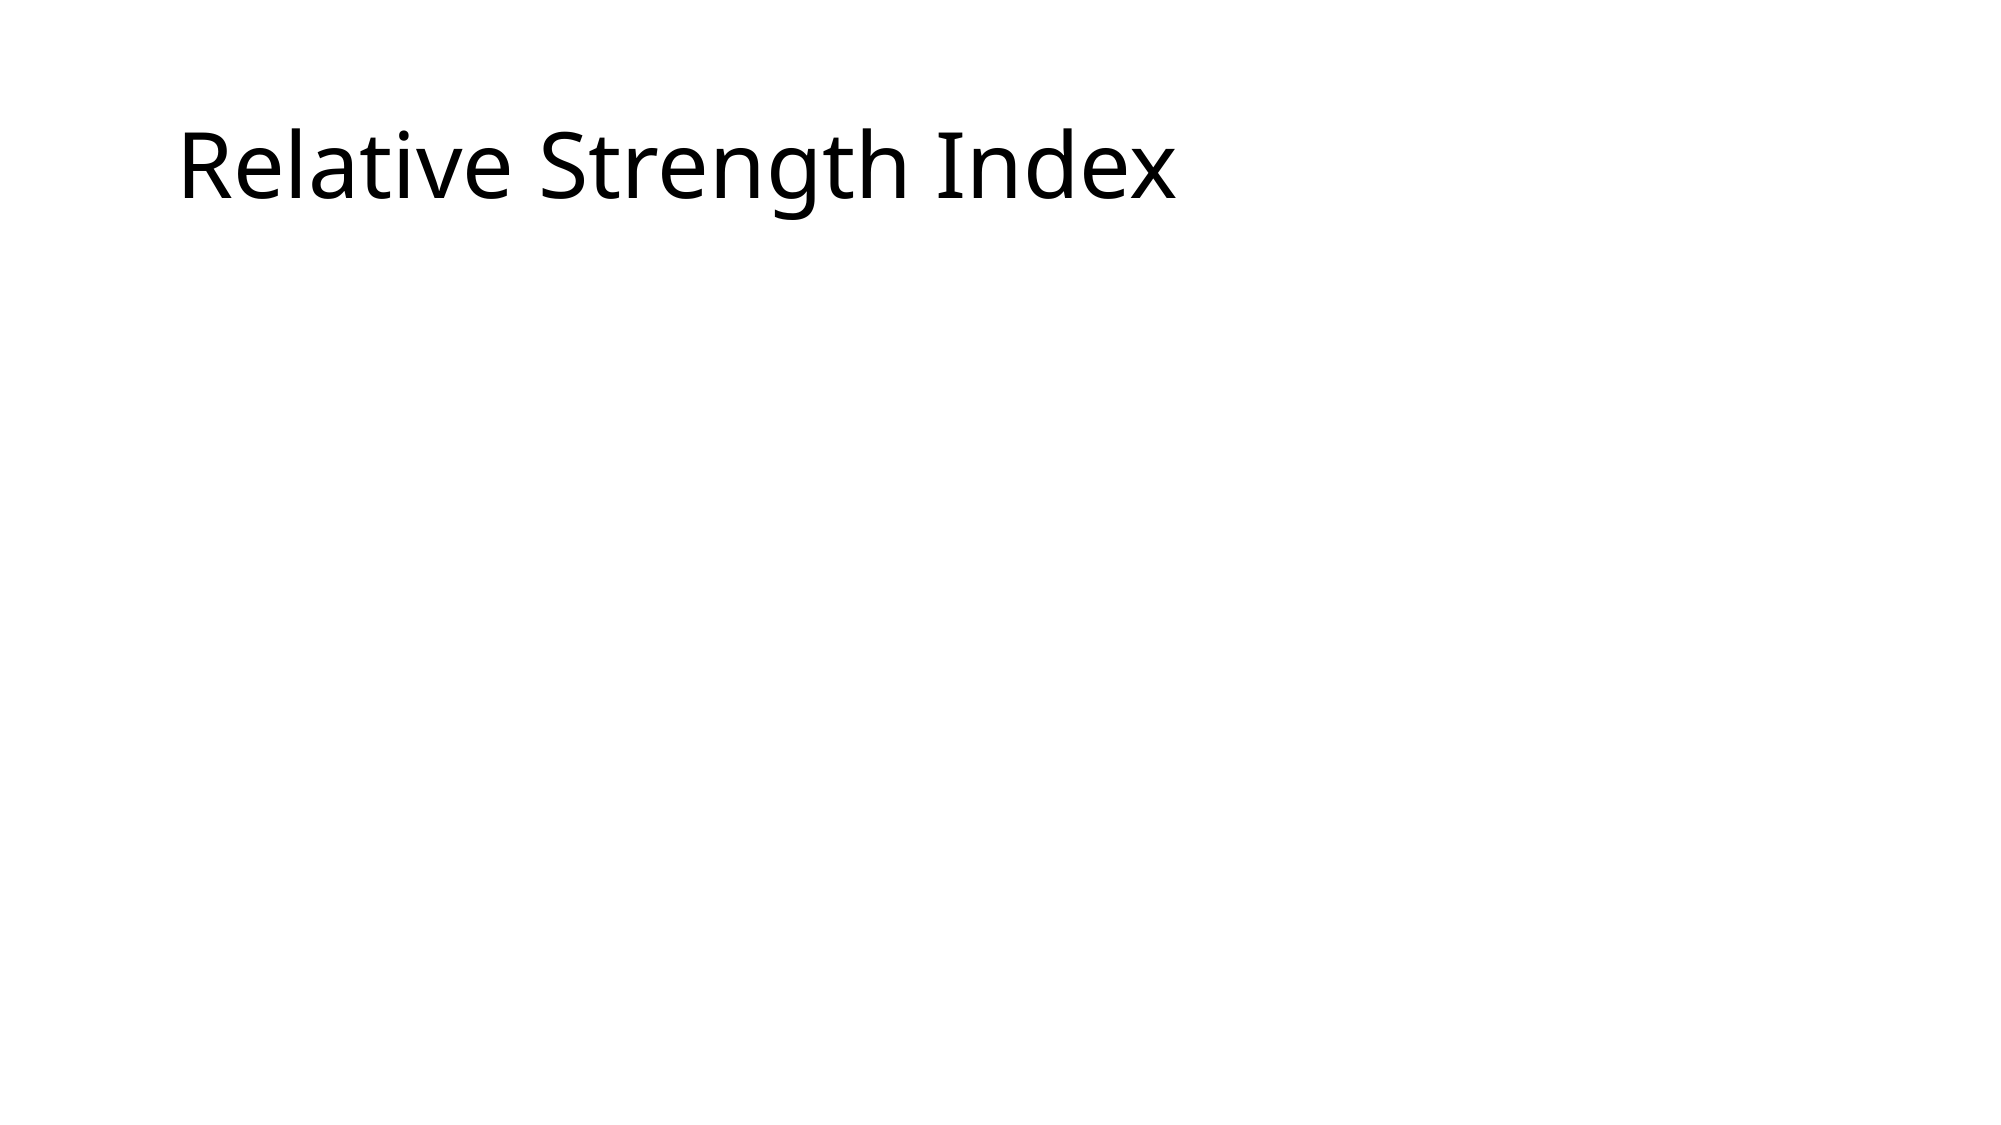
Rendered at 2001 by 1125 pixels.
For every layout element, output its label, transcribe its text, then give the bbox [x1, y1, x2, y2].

title Relative Strength Index [137, 59, 1863, 278]
